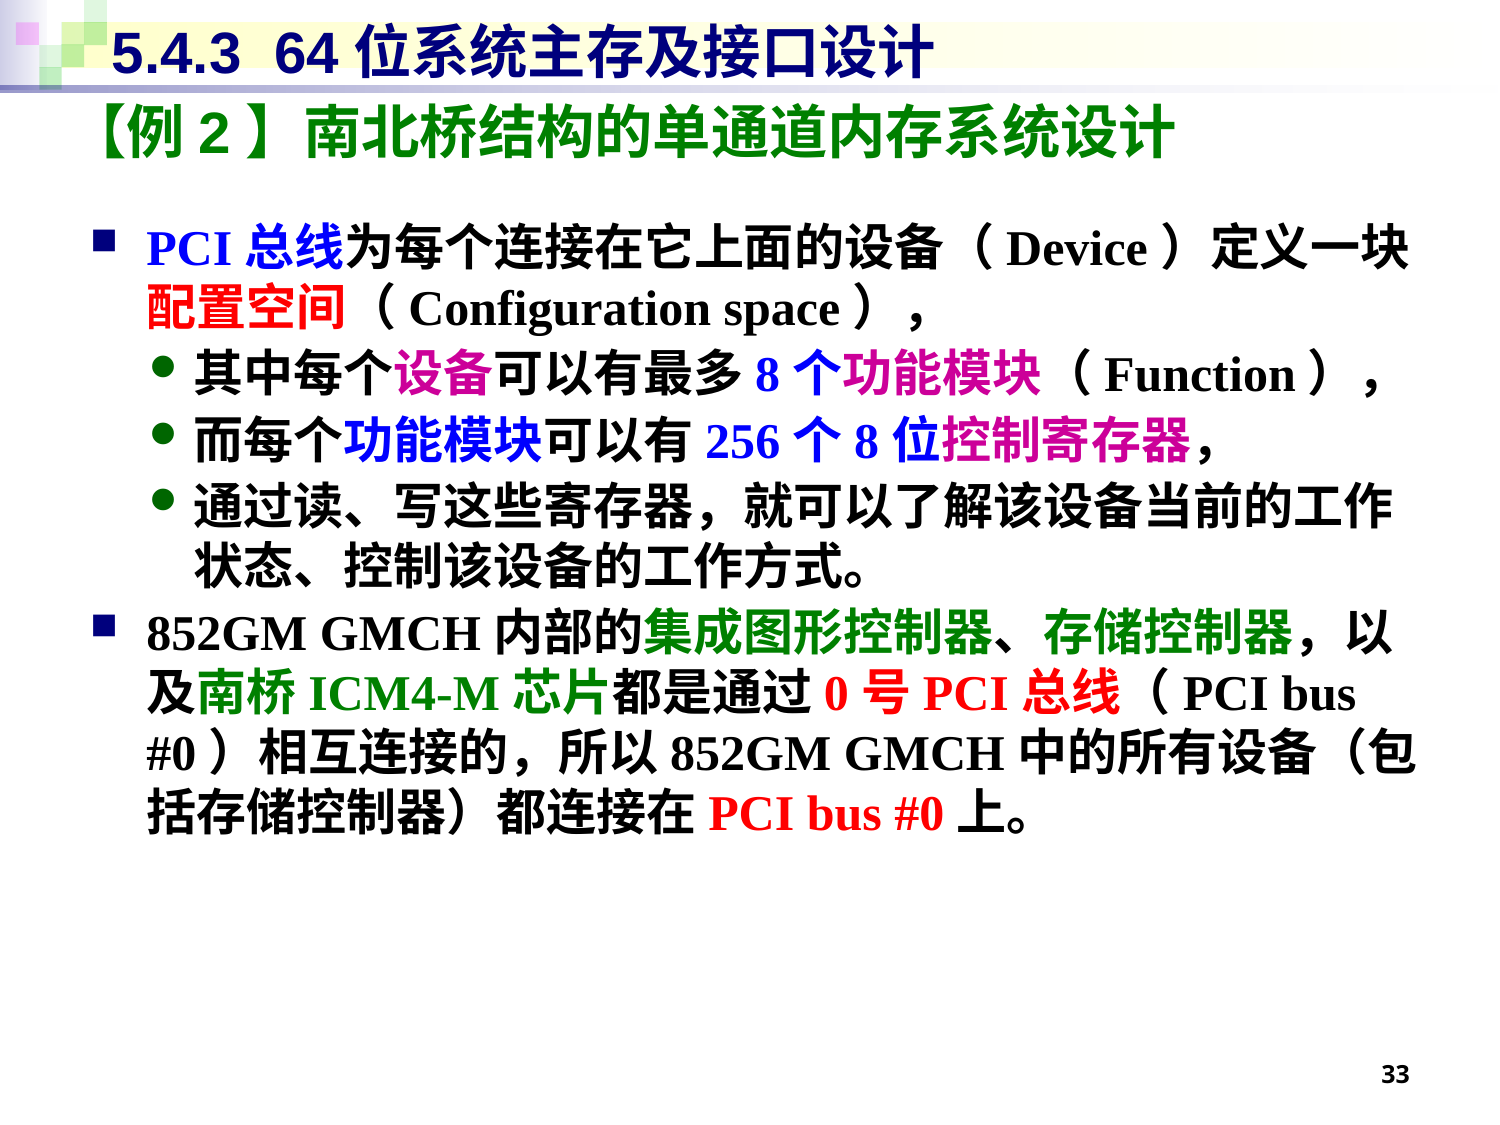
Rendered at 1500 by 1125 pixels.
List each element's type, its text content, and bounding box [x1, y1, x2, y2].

list PCI总线为每个连接在它上面的设备（Device）定义一块配置空间（Configuration space）， 其中每个设备可以有最多8个功能模块（Function）， 而每个功能模块可以有256个8位控制寄存器， 通过读、写这些寄存器，就可以了解该设备当前的工作状态、控制该设备的工作方式。 852GM GMCH内部的集成图形控制器、存储控制器，以及南桥ICM4-M芯片都是通过0号PCI总线（PCI bus #0）相互连接的，所以852GM GMCH中的所有设备（包括存储控制器）都连接在PCI bus #0上。 [74, 207, 1448, 1048]
text_box 【例2】南北桥结构的单通道内存系统设计 [53, 86, 1483, 173]
slide_number 33 [1074, 1048, 1426, 1101]
title 5.4.3 64位系统主存及接口设计 [96, 6, 1448, 86]
